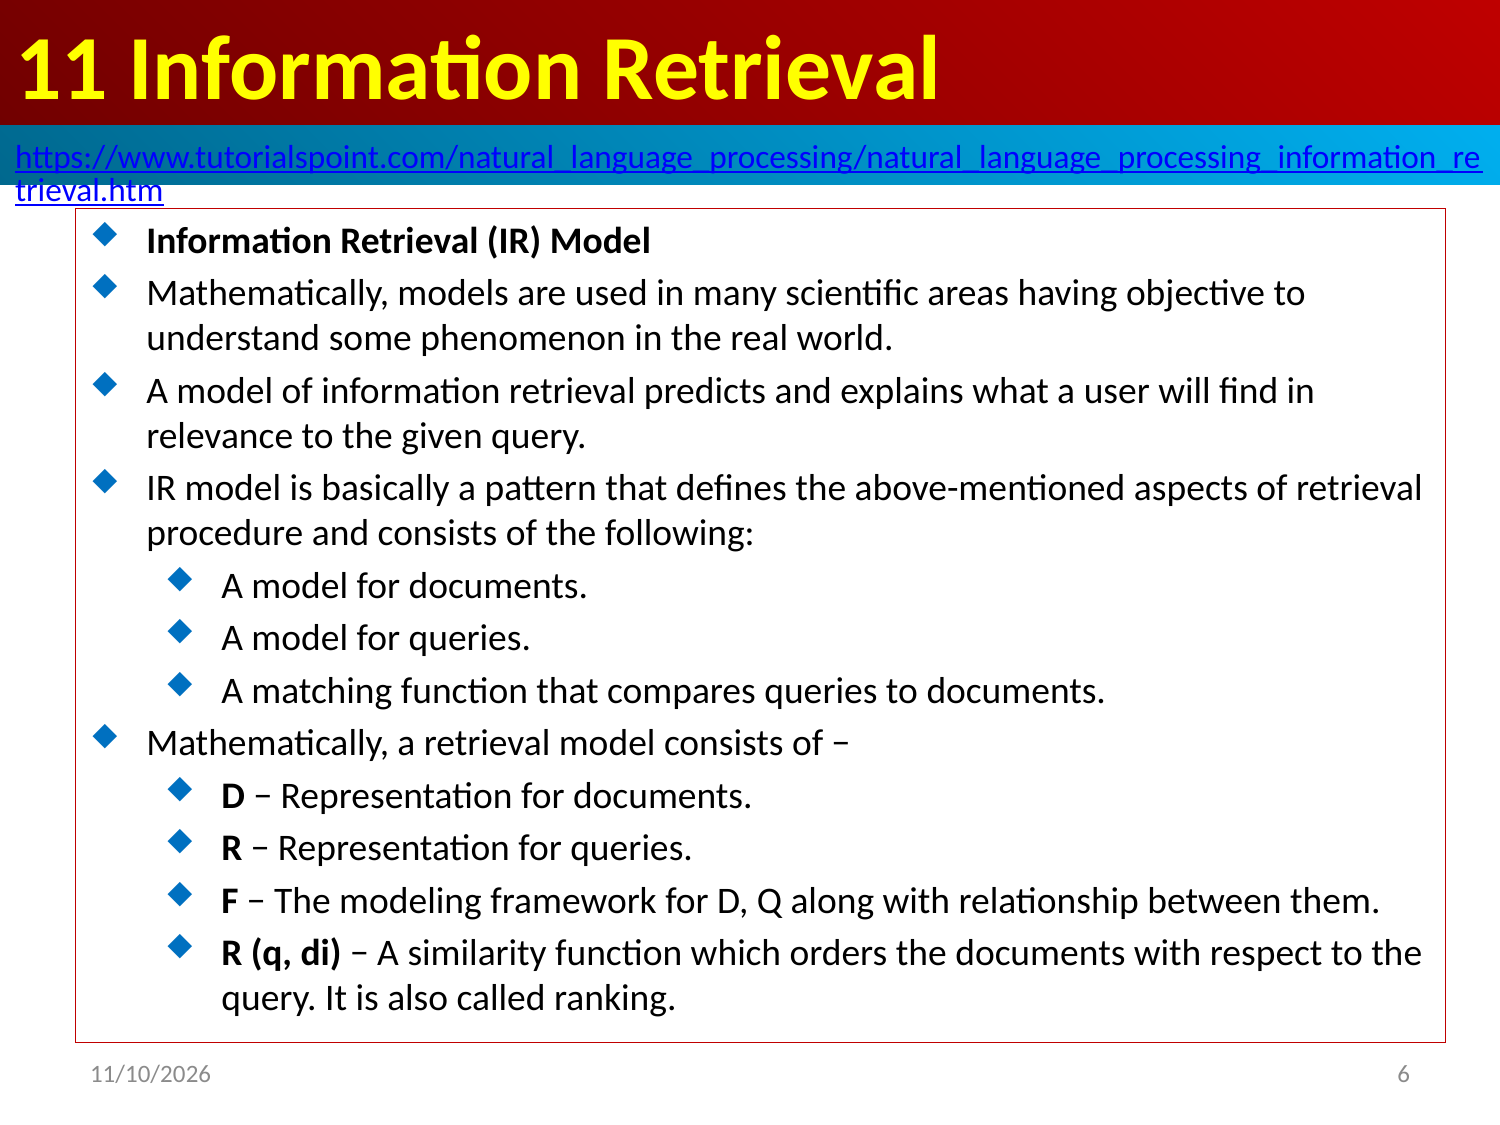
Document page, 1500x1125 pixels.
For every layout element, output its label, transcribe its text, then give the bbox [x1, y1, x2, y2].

text_box https://www.tutorialspoint.com/natural_language_processing/natural_language_processing_information_retrieval.htm [0, 125, 1500, 185]
subtitle Information Retrieval (IR) Model Mathematically, models are used in many scientific areas having objective to understand some phenomenon in the real world. A model of information retrieval predicts and explains what a user will find in relevance to the given query. IR model is basically a pattern that defines the above-mentioned aspects of retrieval procedure and consists of the following: A model for documents. A model for queries. A matching function that compares queries to documents. Mathematically, a retrieval model consists of − D − Representation for documents. R − Representation for queries. F − The modeling framework for D, Q along with relationship between them. R (q, di) − A similarity function which orders the documents with respect to the query. It is also called ranking. [75, 208, 1446, 1043]
title 11 Information Retrieval [0, 0, 1500, 125]
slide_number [75, 1042, 425, 1103]
slide_number 6 [1074, 1042, 1425, 1103]
